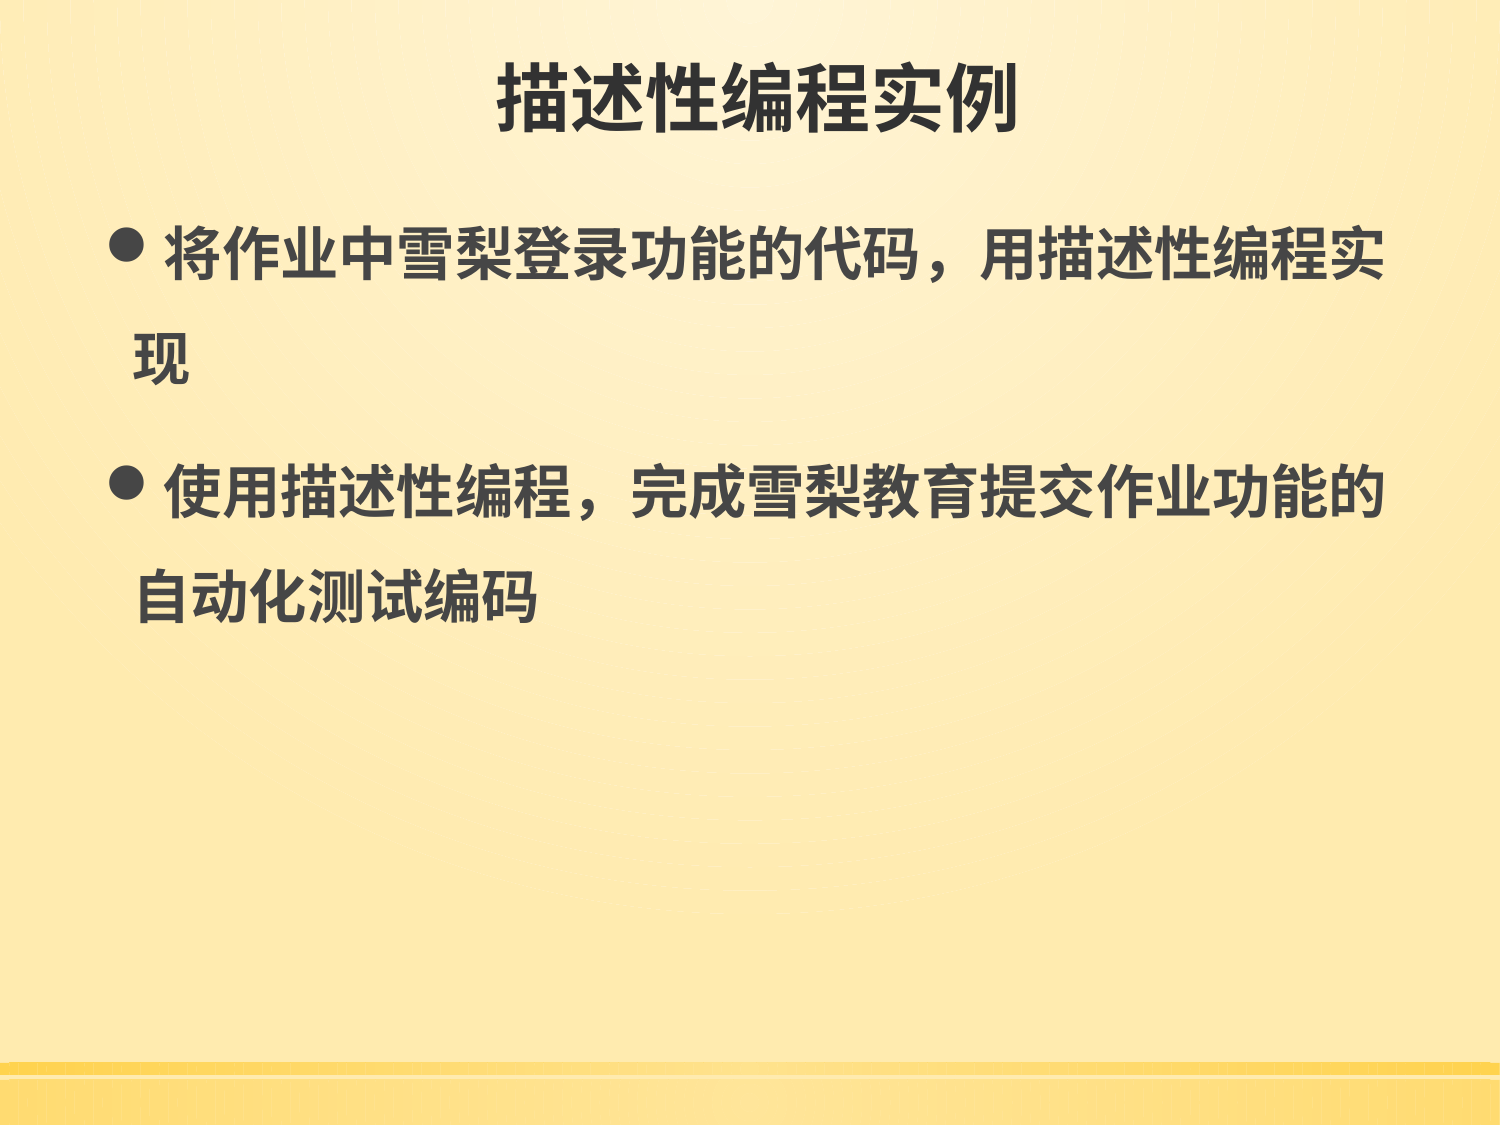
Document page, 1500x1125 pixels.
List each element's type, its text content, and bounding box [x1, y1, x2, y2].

title 描述性编程实例 [80, 18, 1436, 150]
list 将作业中雪梨登录功能的代码，用描述性编程实现 使用描述性编程，完成雪梨教育提交作业功能的自动化测试编码 [83, 174, 1439, 962]
